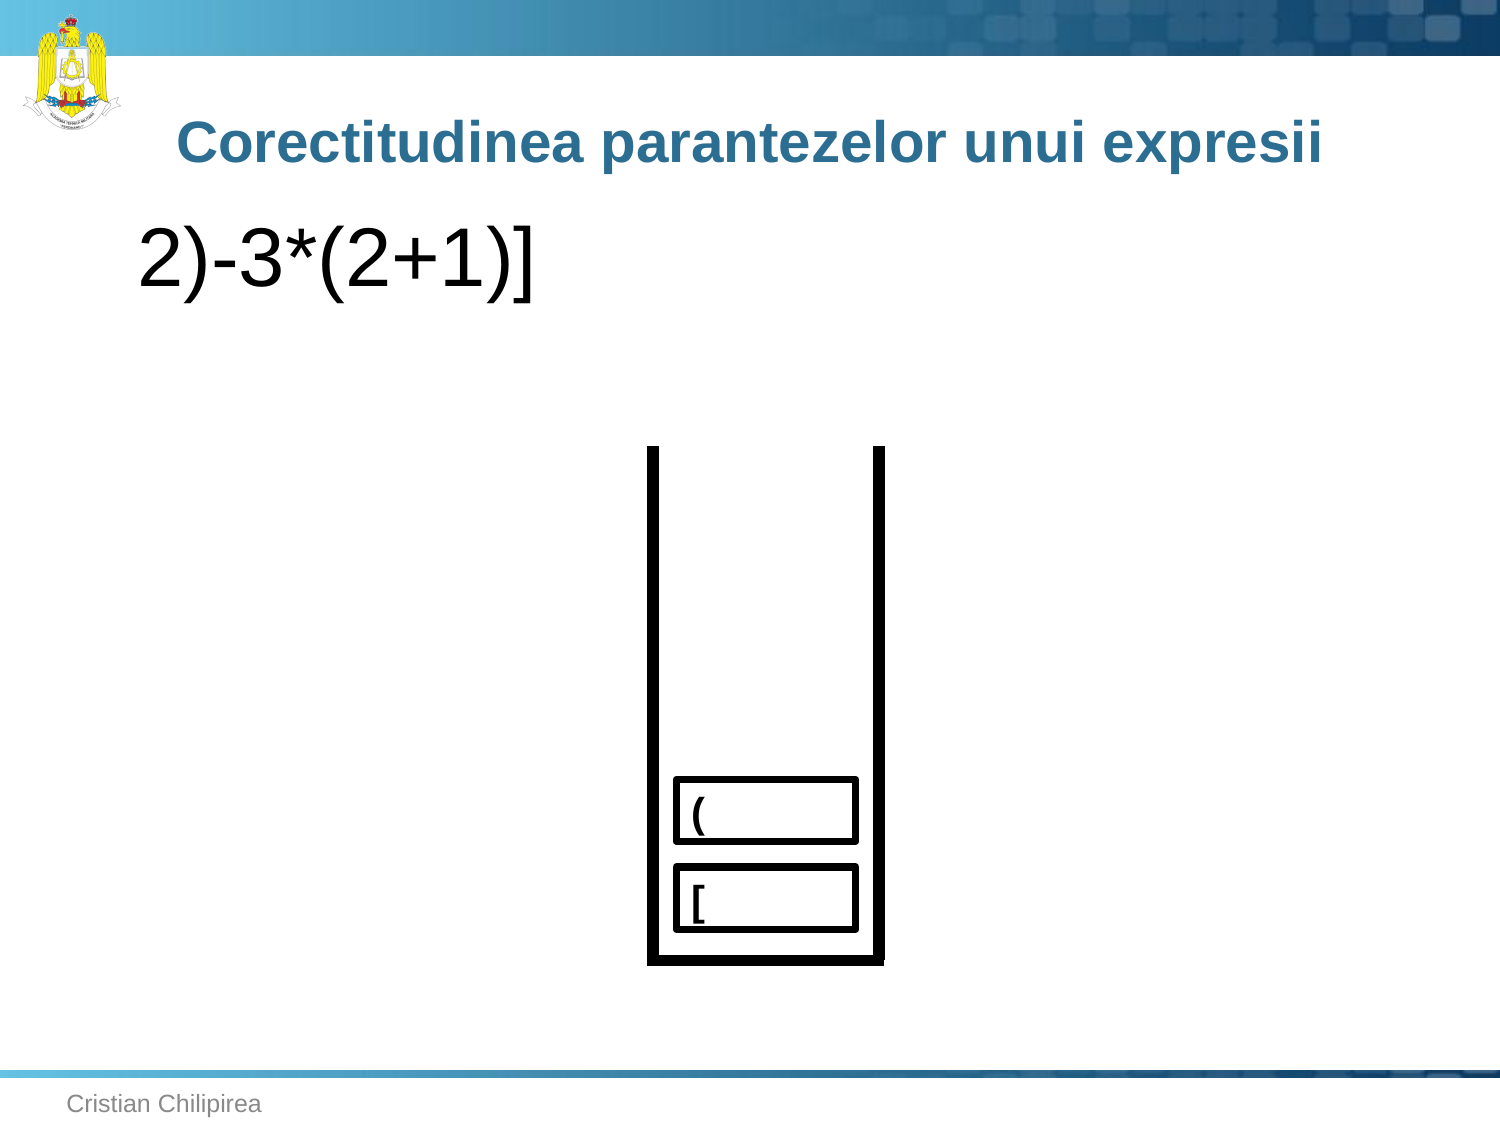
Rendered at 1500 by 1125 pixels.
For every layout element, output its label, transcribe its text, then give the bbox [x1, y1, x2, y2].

text_box ( [676, 779, 856, 842]
picture [0, 1070, 1500, 1078]
text_box 2)-3*(2+1)] [122, 195, 553, 311]
text_box [ [676, 867, 856, 930]
title Corectitudinea parantezelor unui expresii [51, 102, 1449, 178]
picture [0, 0, 1500, 130]
footer Cristian Chilipirea [51, 1083, 1157, 1125]
